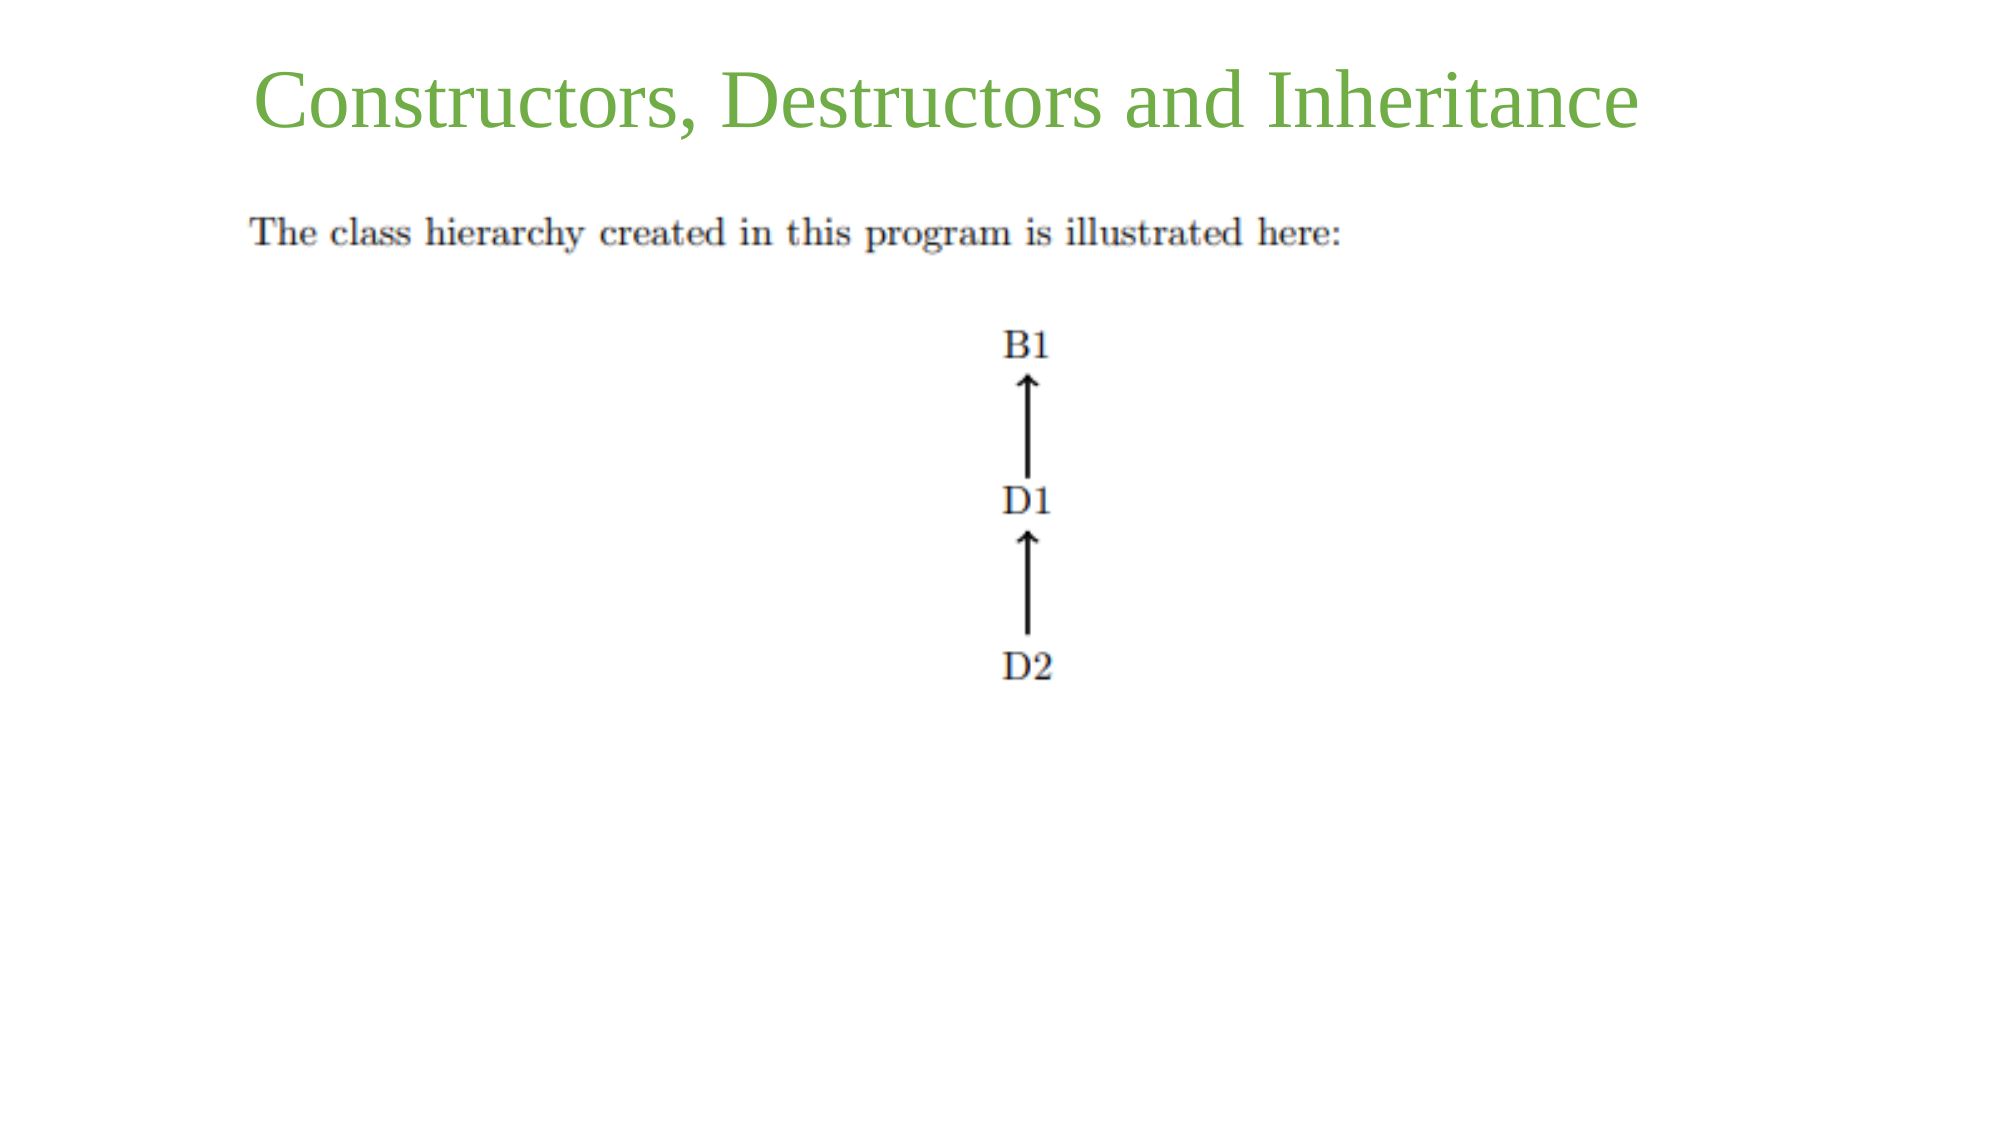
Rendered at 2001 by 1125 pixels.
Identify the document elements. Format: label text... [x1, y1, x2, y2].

picture [238, 198, 1420, 734]
subtitle Constructors, Destructors and Inheritance [238, 48, 1739, 1091]
